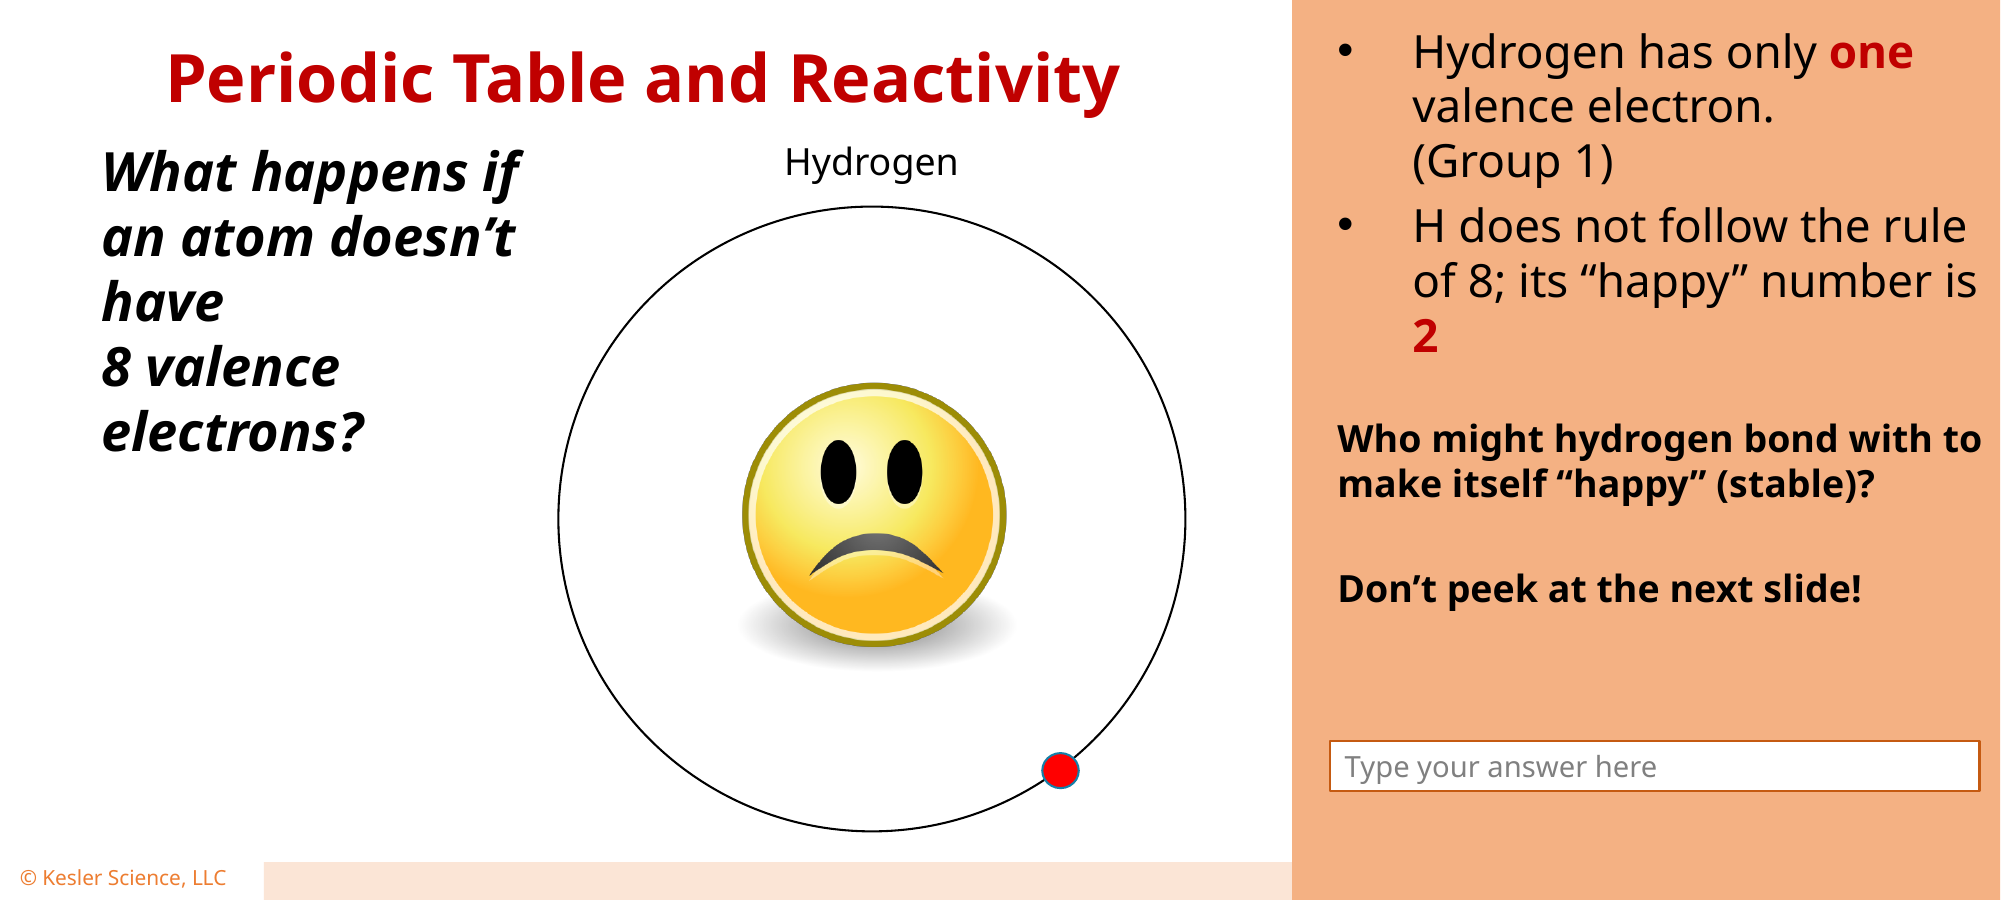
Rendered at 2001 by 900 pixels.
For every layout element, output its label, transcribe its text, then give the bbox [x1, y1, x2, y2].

text_box Type your answer here [1329, 741, 1980, 791]
picture [701, 350, 1043, 692]
